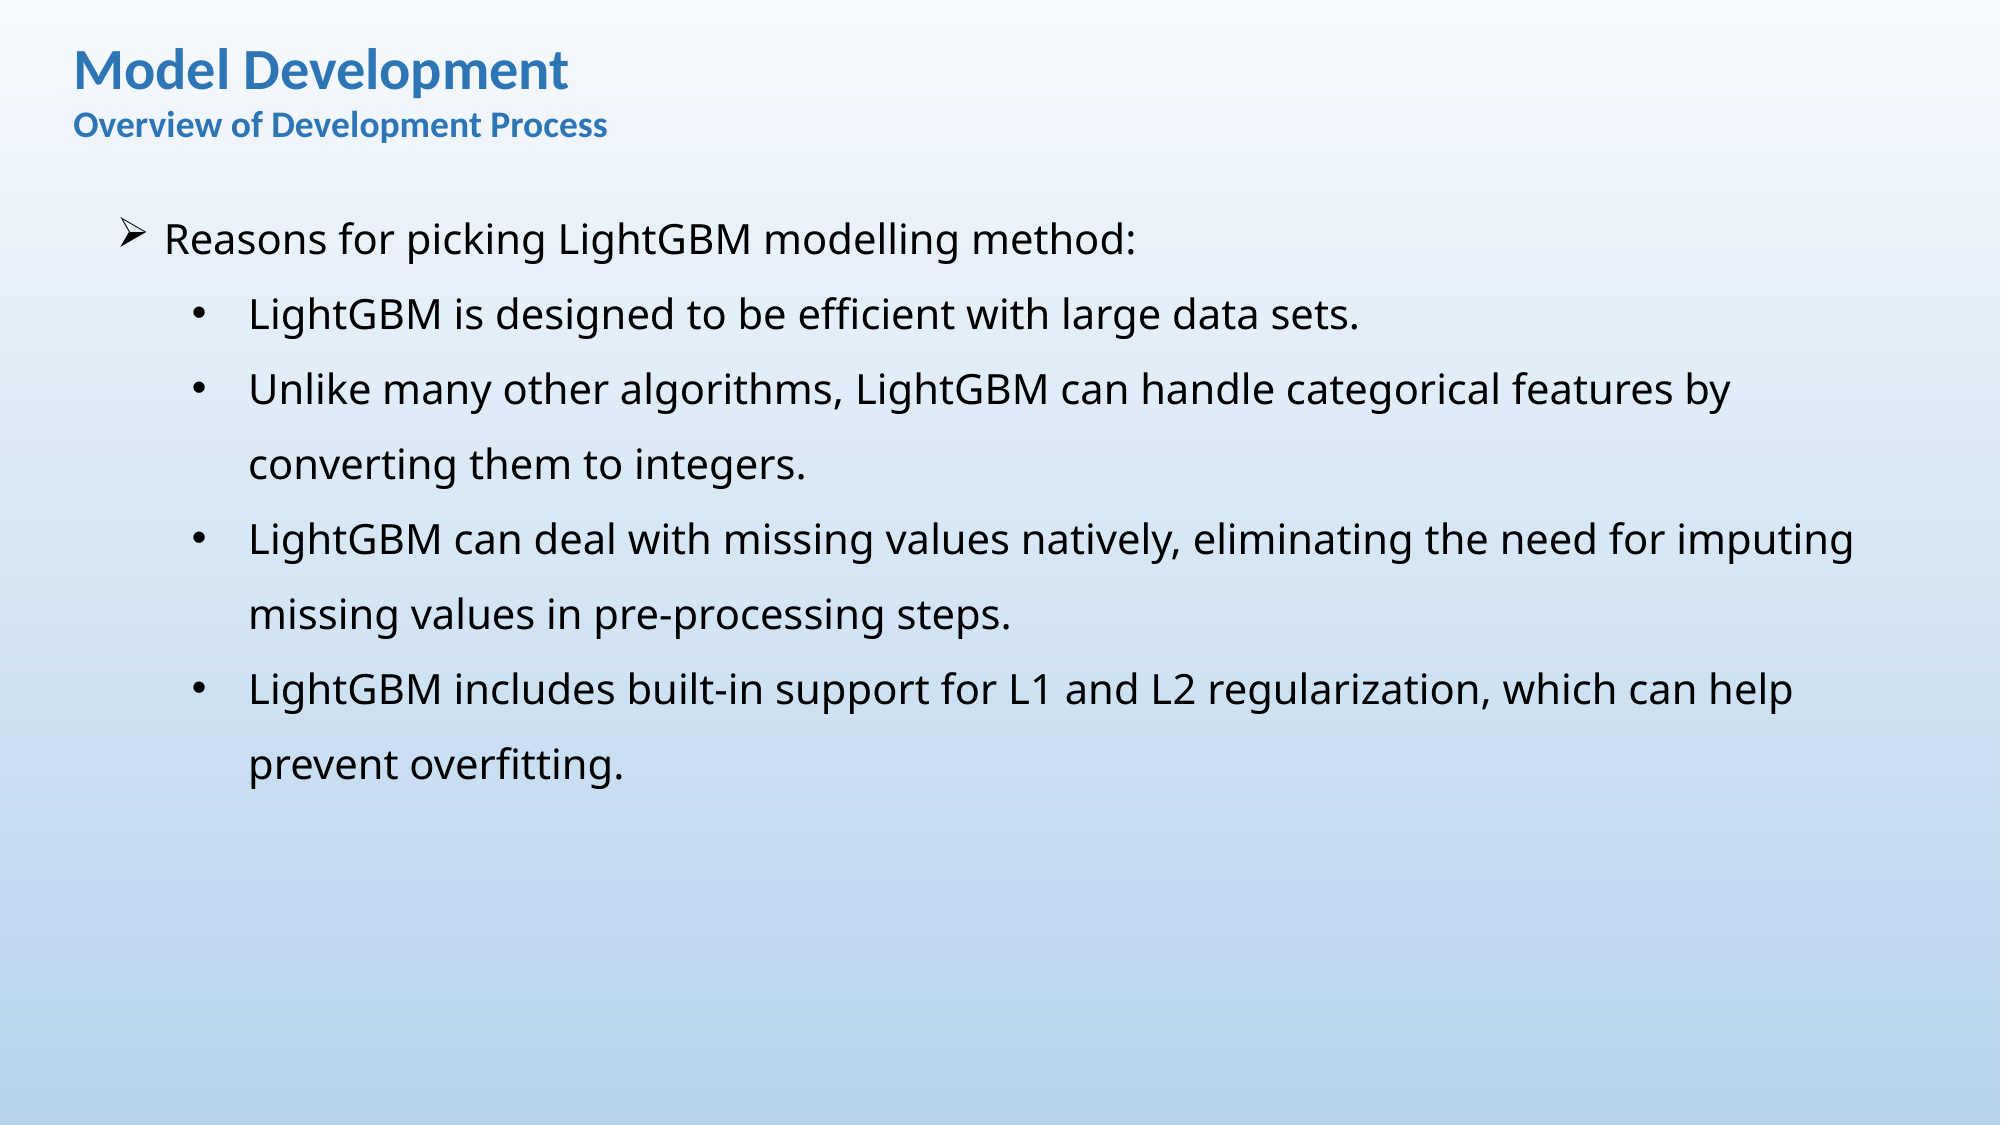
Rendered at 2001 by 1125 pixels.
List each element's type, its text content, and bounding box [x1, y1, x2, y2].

text_box Reasons for picking LightGBM modelling method: LightGBM is designed to be efficient with large data sets. Unlike many other algorithms, LightGBM can handle categorical features by converting them to integers. LightGBM can deal with missing values natively, eliminating the need for imputing missing values in pre-processing steps. LightGBM includes built-in support for L1 and L2 regularization, which can help prevent overfitting. [102, 180, 1898, 795]
text_box Model Development [58, 23, 1516, 92]
text_box Overview of Development Process [58, 92, 1516, 153]
